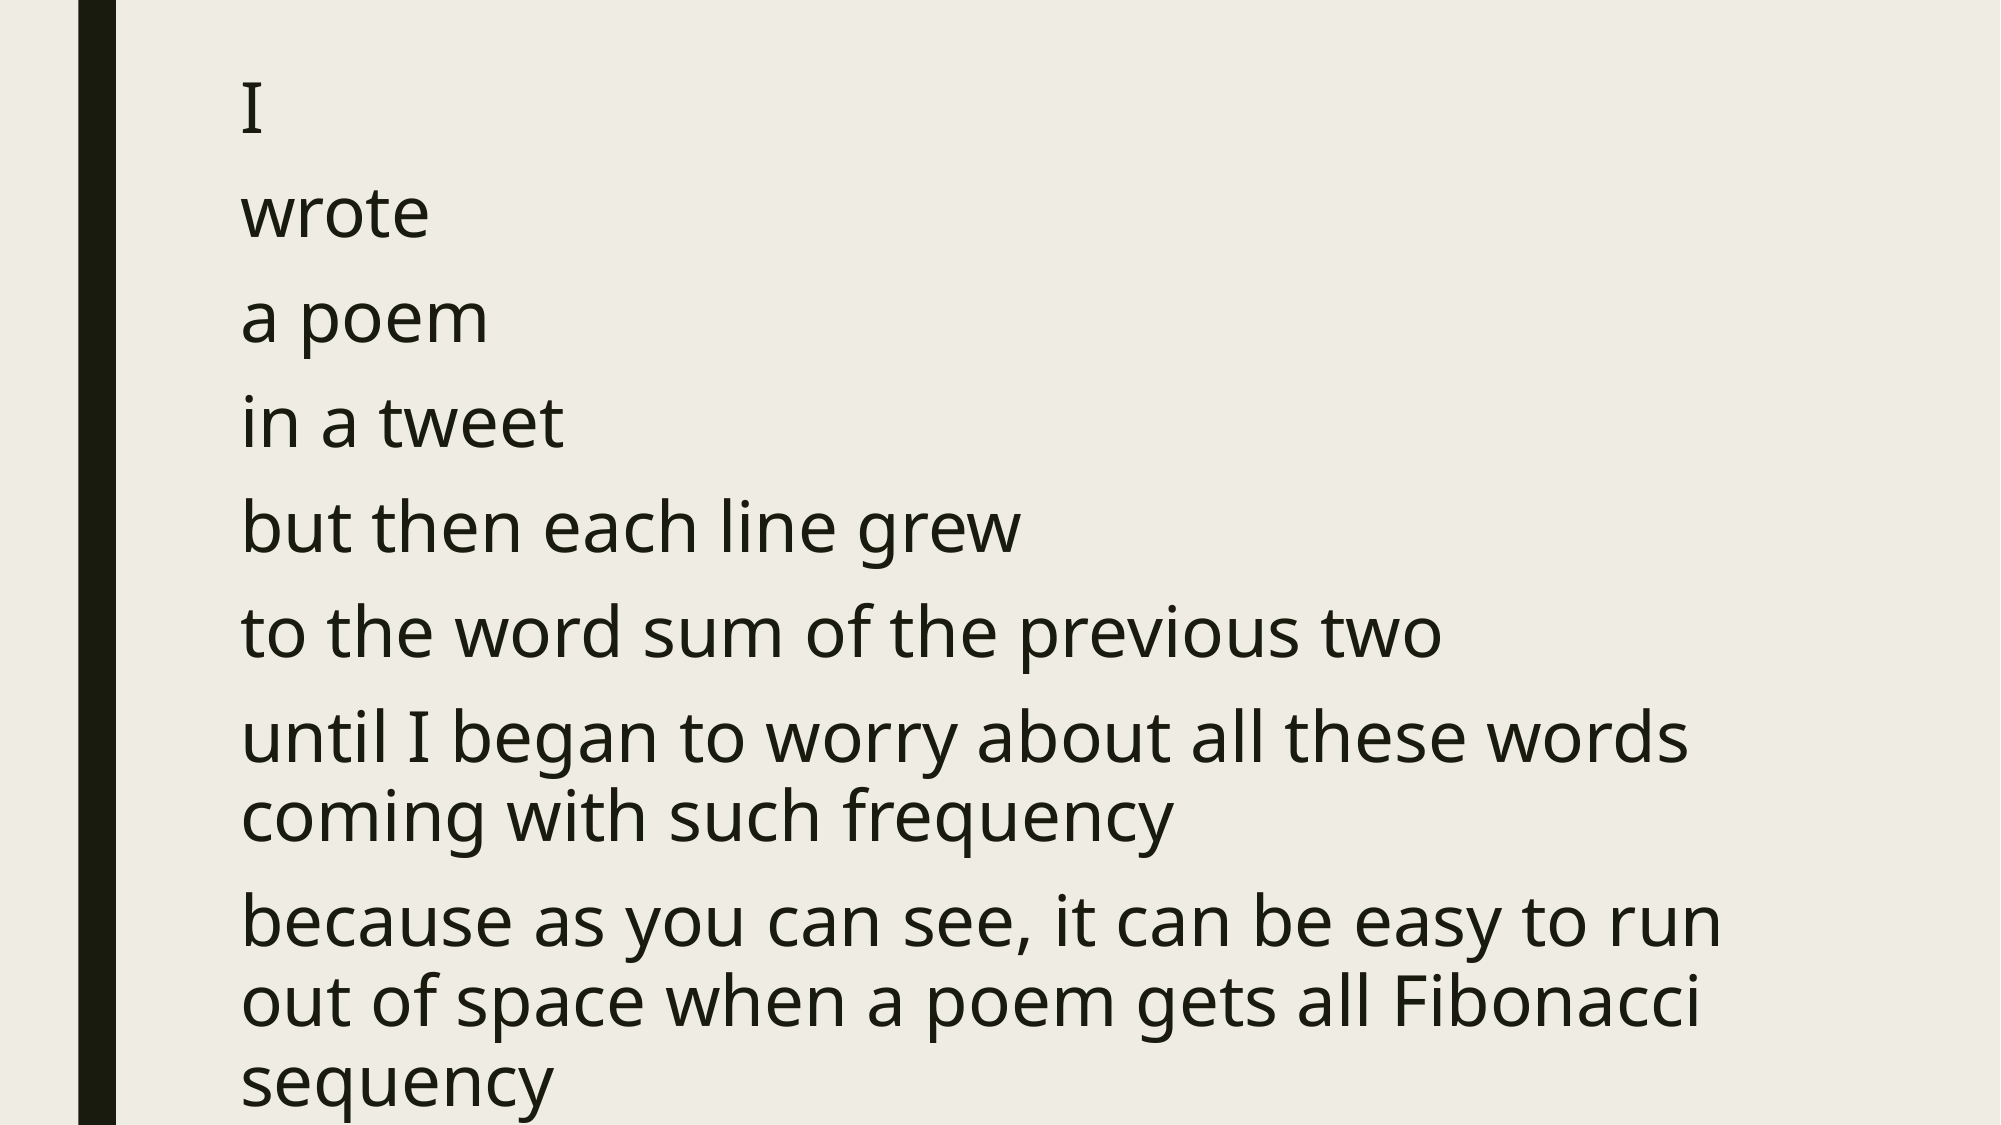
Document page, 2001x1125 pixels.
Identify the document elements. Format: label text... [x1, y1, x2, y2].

list I wrote a poem in a tweet but then each line grew to the word sum of the previous two until I began to worry about all these words coming with such frequency because as you can see, it can be easy to run out of space when a poem gets all Fibonacci sequency [225, 61, 1800, 1096]
